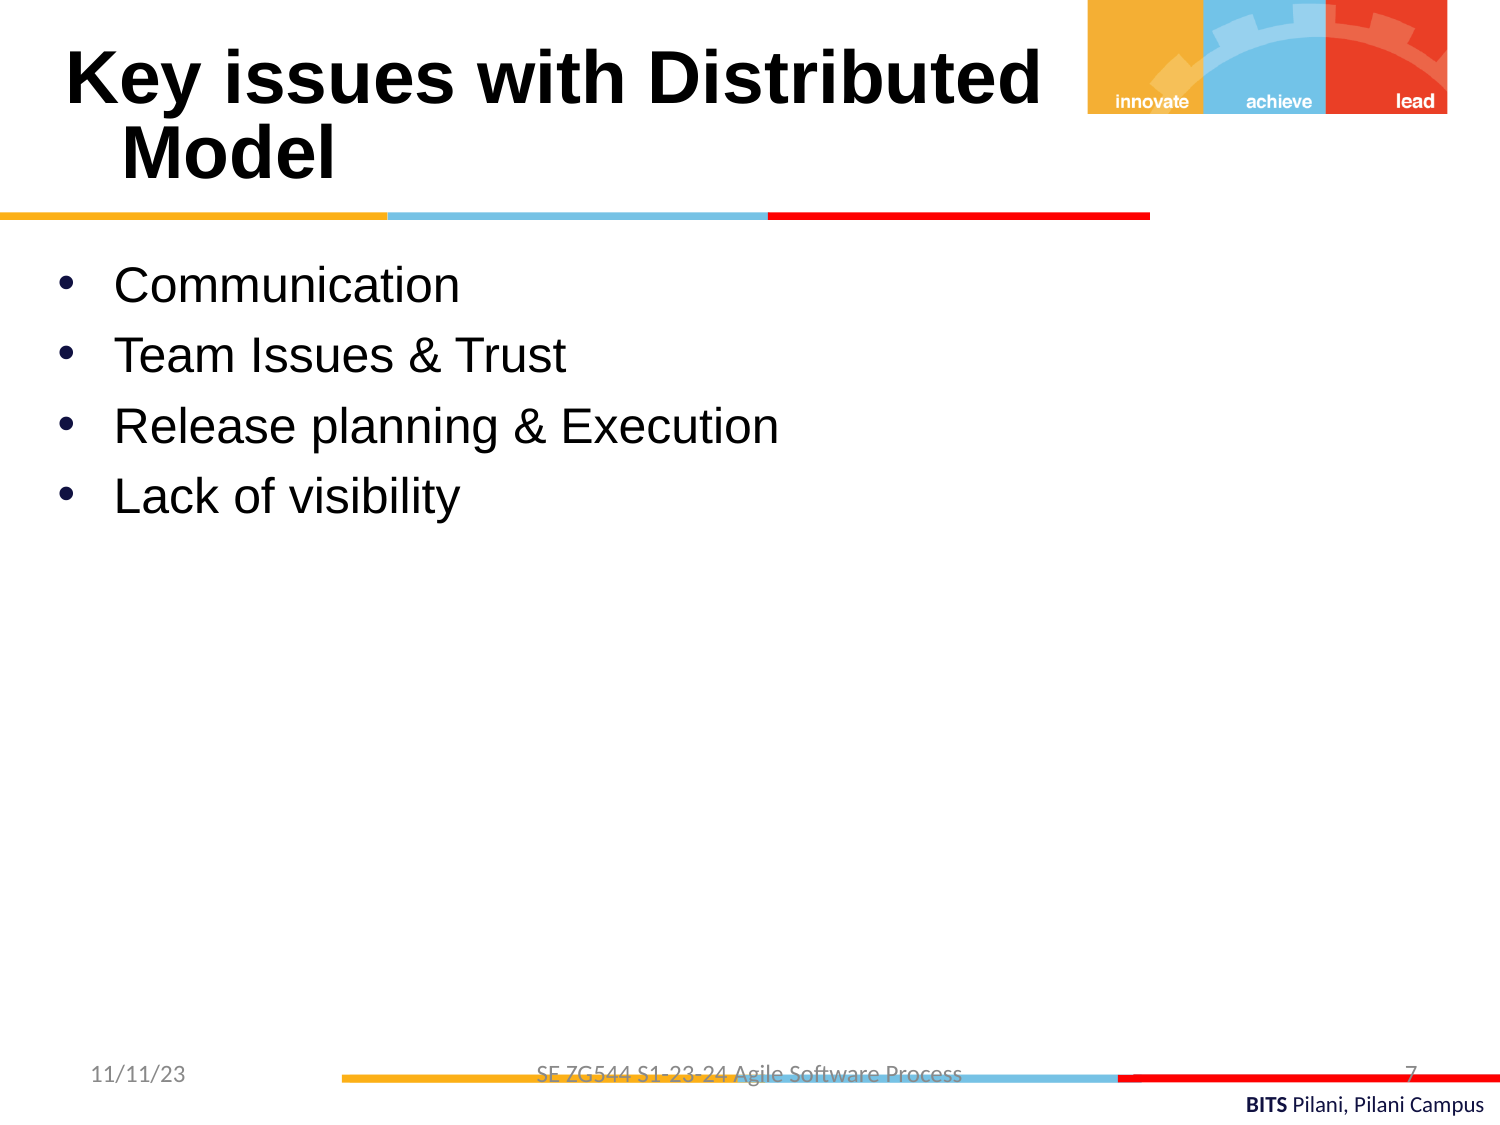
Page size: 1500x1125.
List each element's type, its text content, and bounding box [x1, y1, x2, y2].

slide_number 7 [1394, 1051, 1426, 1094]
text_box 11/11/23 [82, 1050, 418, 1095]
text_box SE ZG544 S1-23-24 Agile Software Process [519, 1050, 980, 1095]
list Communication Team Issues & Trust Release planning & Execution Lack of visibility [49, 244, 1401, 988]
picture [1087, 0, 1448, 114]
text_box Key issues with Distributed Model [57, 24, 1080, 213]
